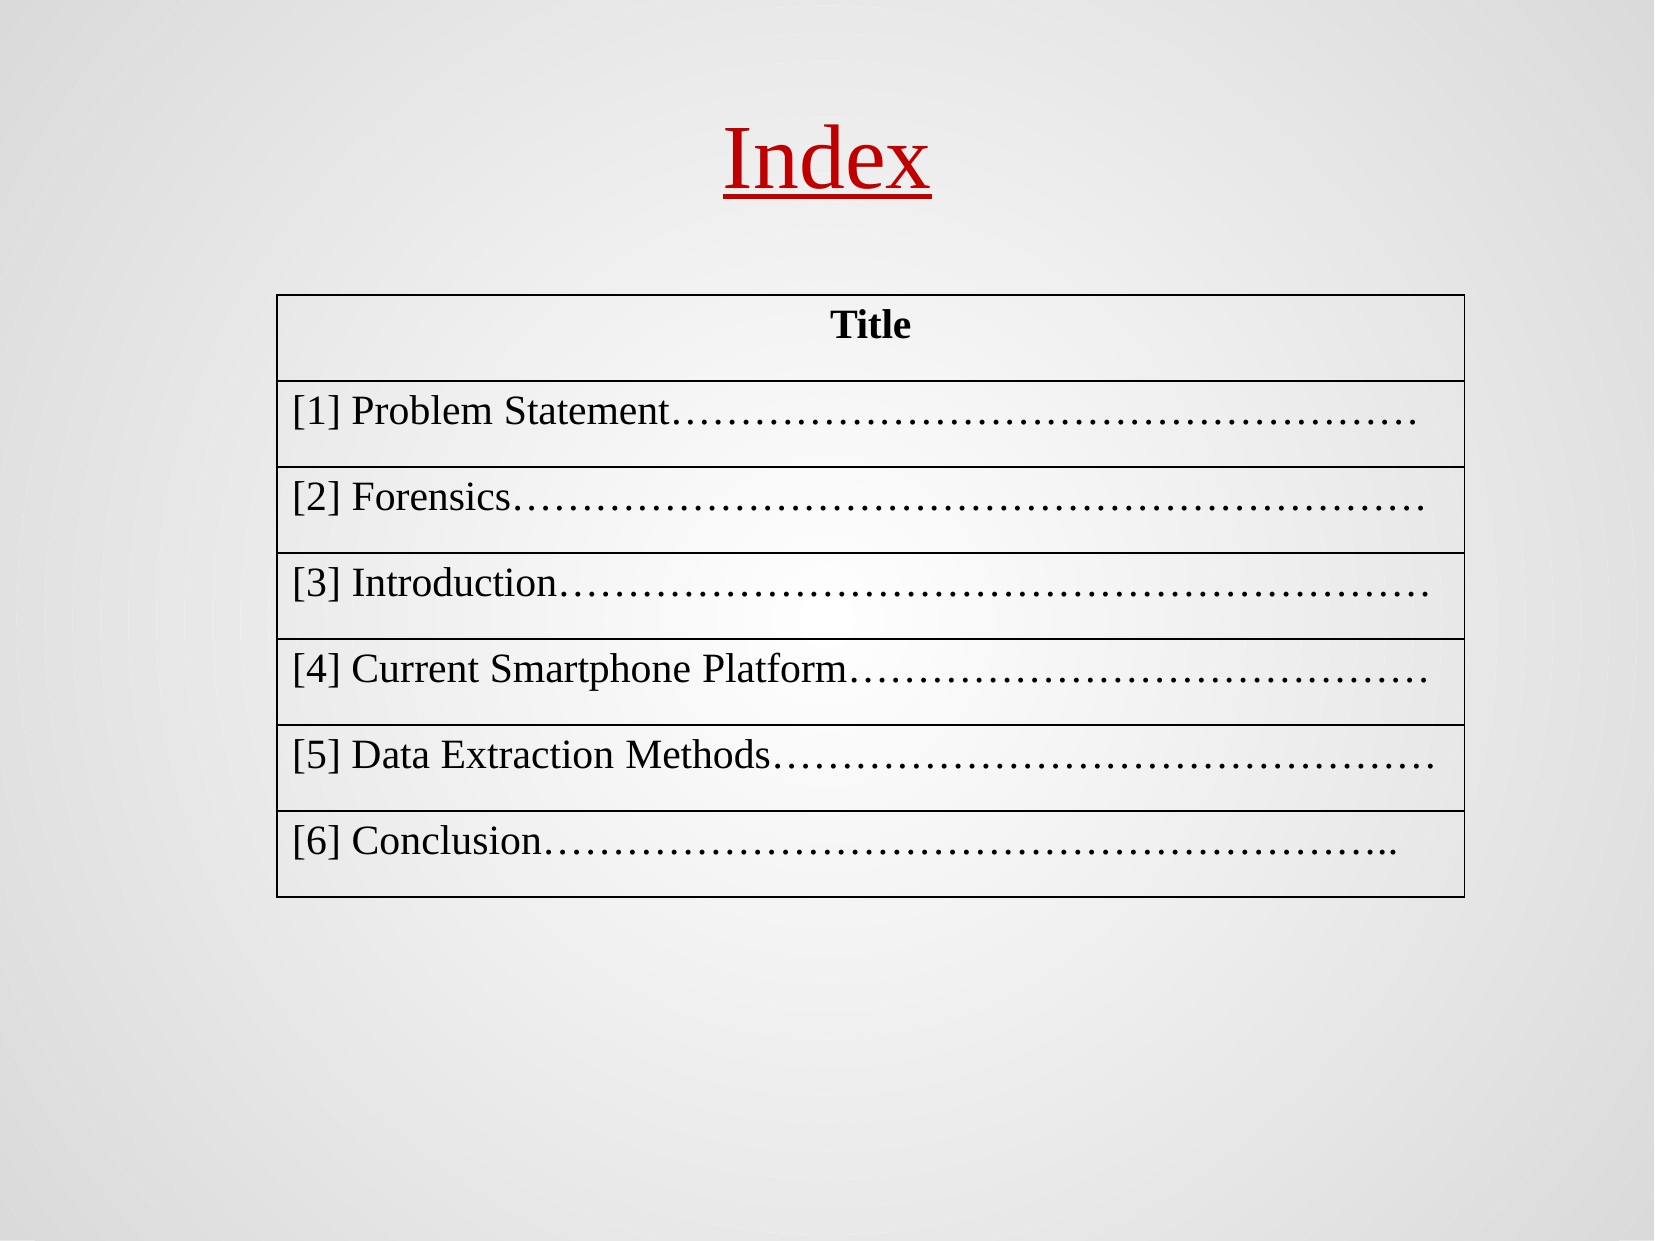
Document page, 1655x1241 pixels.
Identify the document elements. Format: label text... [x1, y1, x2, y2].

table_cell [3] Introduction……………………………………………………… [278, 554, 1464, 638]
table_header Title [278, 296, 1464, 380]
table_cell [6] Conclusion…………………………………………………….. [278, 812, 1464, 896]
table_cell [4] Current Smartphone Platform…………………………………… [278, 640, 1464, 724]
title Index [720, 0, 934, 207]
table_cell [5] Data Extraction Methods………………………………………… [278, 726, 1464, 810]
table_cell [2] Forensics………………………………………………………… [278, 468, 1464, 552]
table_cell [1] Problem Statement……………………………………………… [278, 382, 1464, 466]
